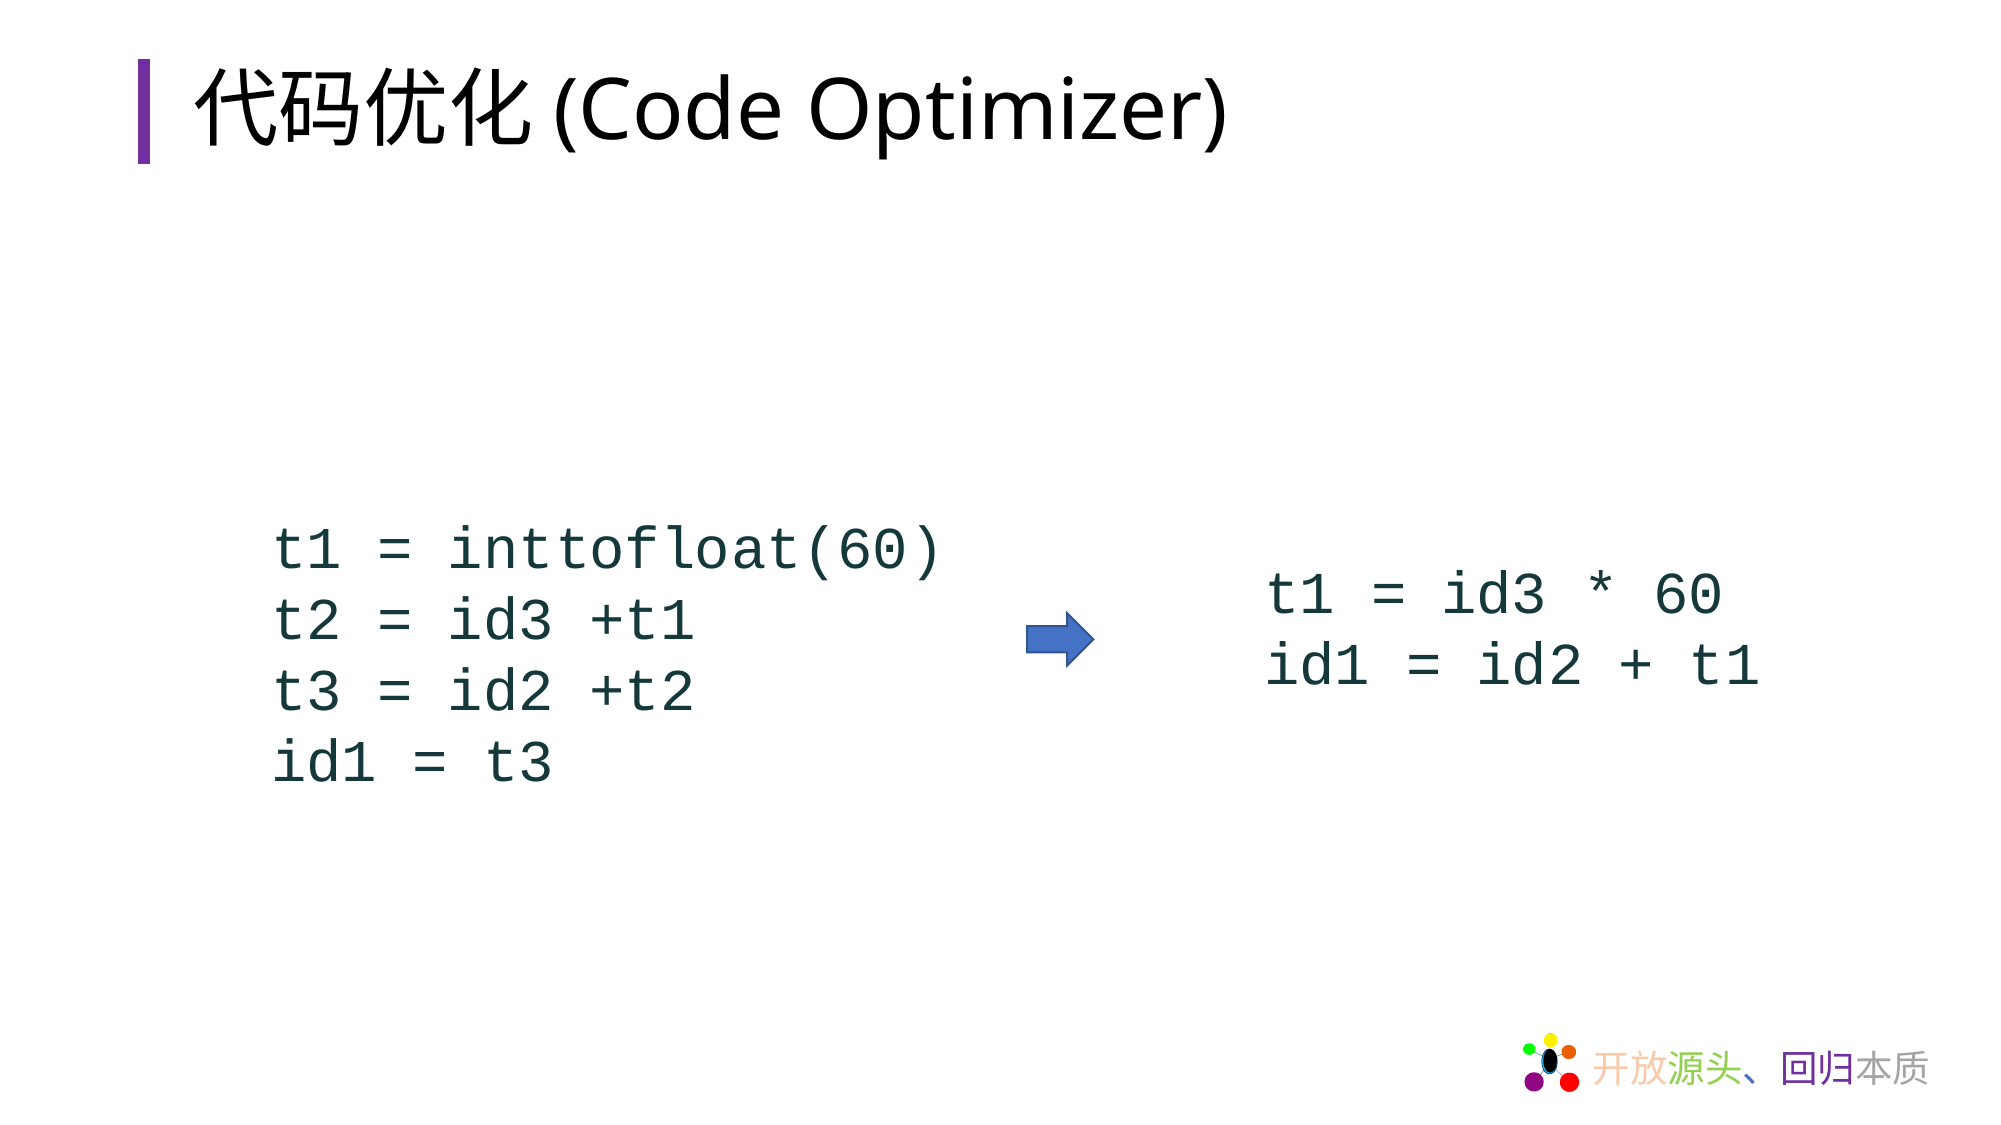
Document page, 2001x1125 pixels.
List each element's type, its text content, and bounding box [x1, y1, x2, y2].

picture [238, 501, 973, 829]
picture [1520, 1032, 1581, 1093]
text_box [1026, 610, 1095, 668]
title 代码优化(Code Optimizer) [178, 58, 1863, 166]
picture [1231, 546, 1790, 733]
